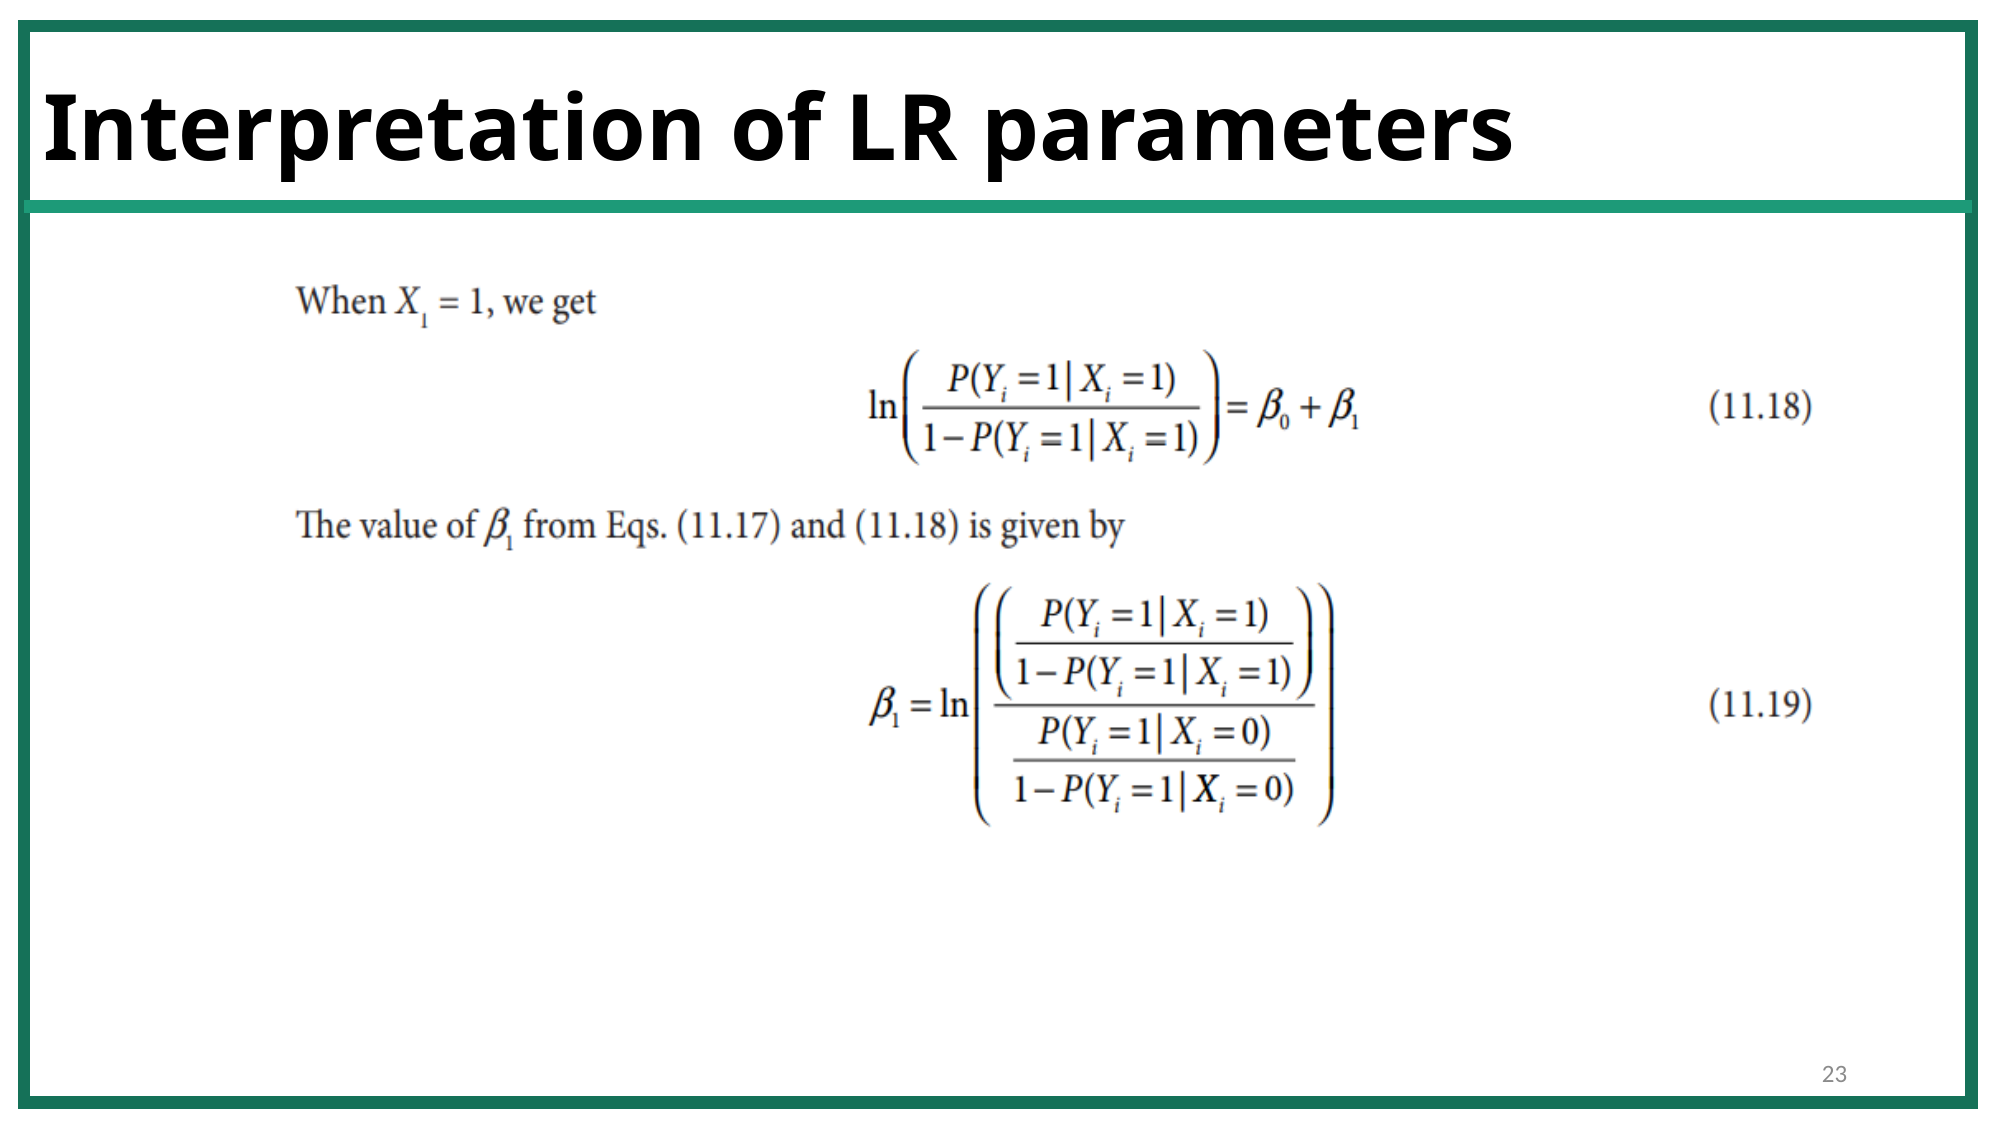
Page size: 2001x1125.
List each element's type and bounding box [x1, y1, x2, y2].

list [246, 256, 1837, 840]
text_box [23, 25, 1973, 1104]
